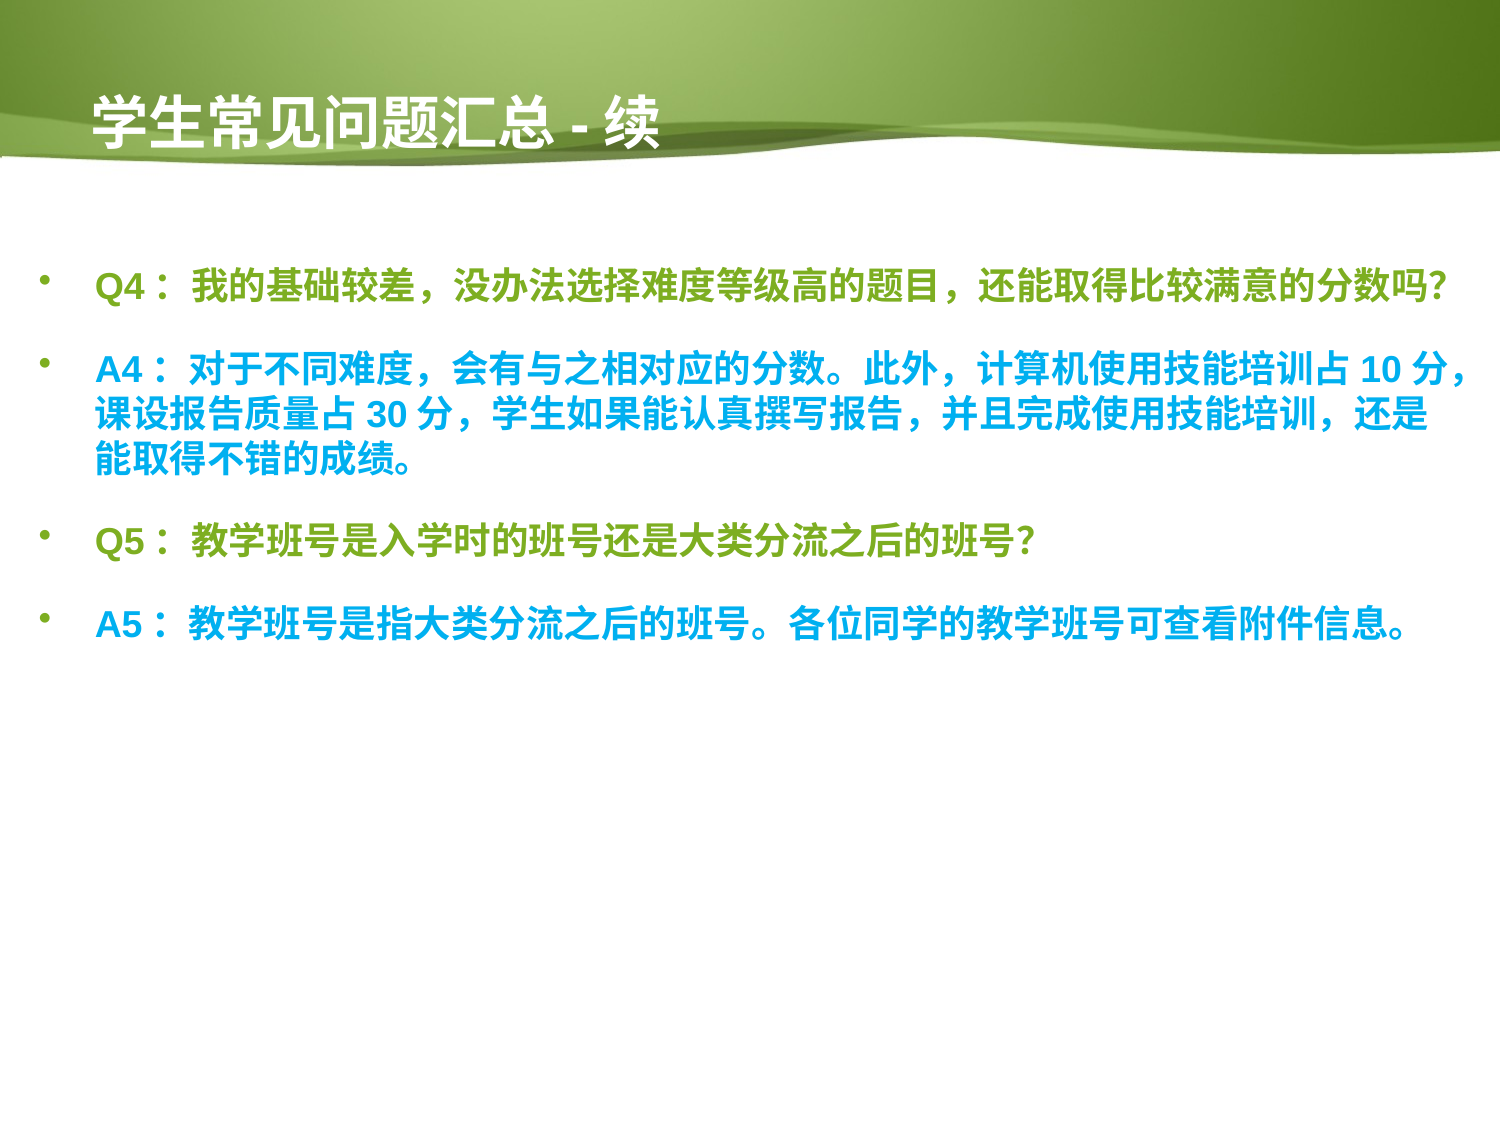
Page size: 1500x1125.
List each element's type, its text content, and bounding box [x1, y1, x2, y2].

picture [0, 0, 1500, 1125]
title 学生常见问题汇总-续 [74, 27, 1426, 172]
list Q4：我的基础较差，没办法选择难度等级高的题目，还能取得比较满意的分数吗？ A4：对于不同难度，会有与之相对应的分数。此外，计算机使用技能培训占10分，课设报告质量占30分，学生如果能认真撰写报告，并且完成使用技能培训，还是能取得不错的成绩。 Q5：教学班号是入学时的班号还是大类分流之后的班号？ A5：教学班号是指大类分流之后的班号。各位同学的教学班号可查看附件信息。 [23, 172, 1477, 1082]
